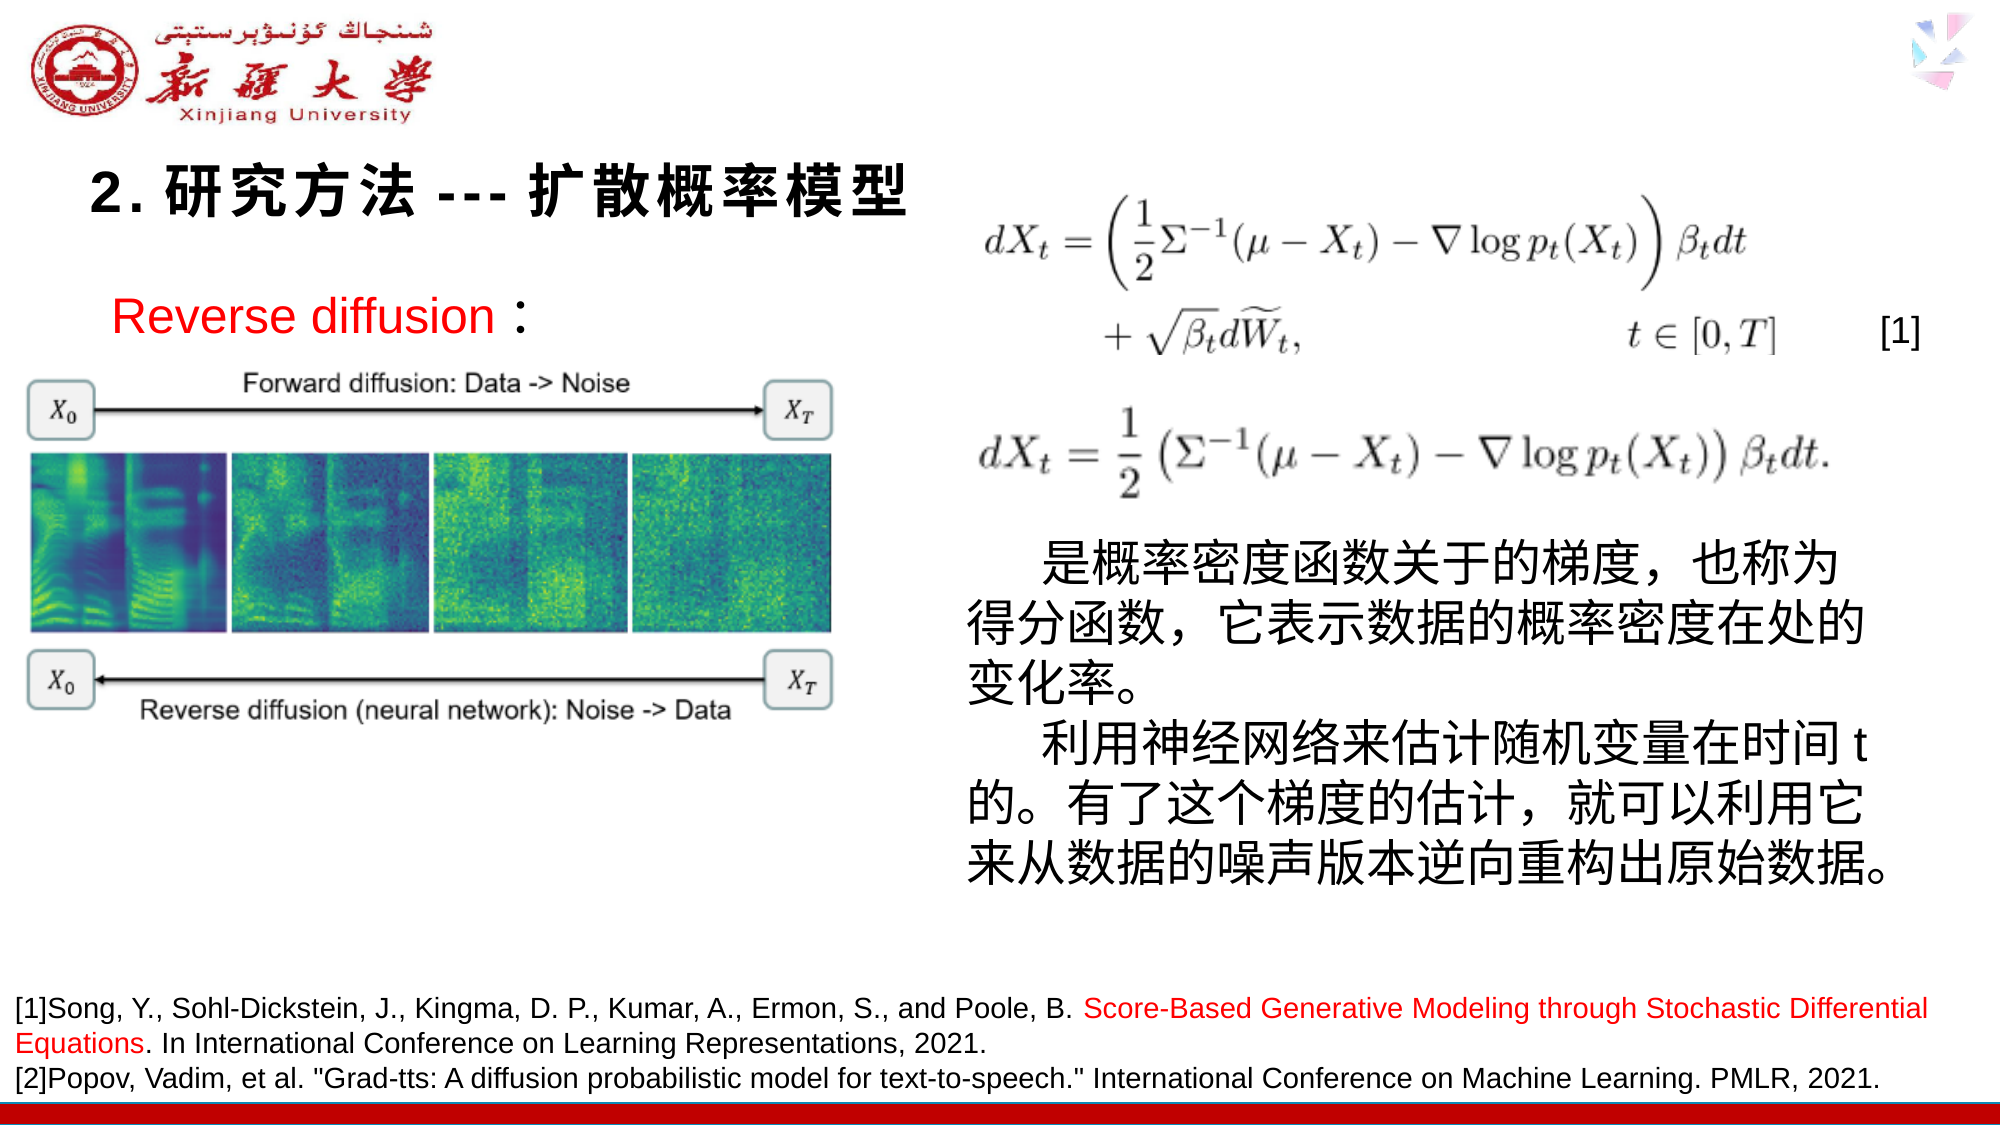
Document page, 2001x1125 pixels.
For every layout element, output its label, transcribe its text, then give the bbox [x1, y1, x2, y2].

picture [1881, 0, 2000, 101]
text_box Reverse diffusion： [96, 246, 704, 355]
text_box 2.研究方法---扩散概率模型 [74, 130, 1875, 247]
picture [0, 355, 858, 748]
text_box [1]Song, Y., Sohl-Dickstein, J., Kingma, D. P., Kumar, A., Ermon, S., and Poole, B. Score-Based Generative Modeling through Stochastic Differential Equations. In International Conference on Learning Representations, 2021. [2]Popov, Vadim, et al. "Grad-tts: A diffusion probabilistic model for text-to-speech." International Conference on Machine Learning. PMLR, 2021. [0, 982, 1980, 1102]
picture [951, 133, 1872, 545]
picture [0, 0, 482, 143]
text_box [1] [1864, 298, 1946, 359]
text_box [0, 1102, 2000, 1125]
